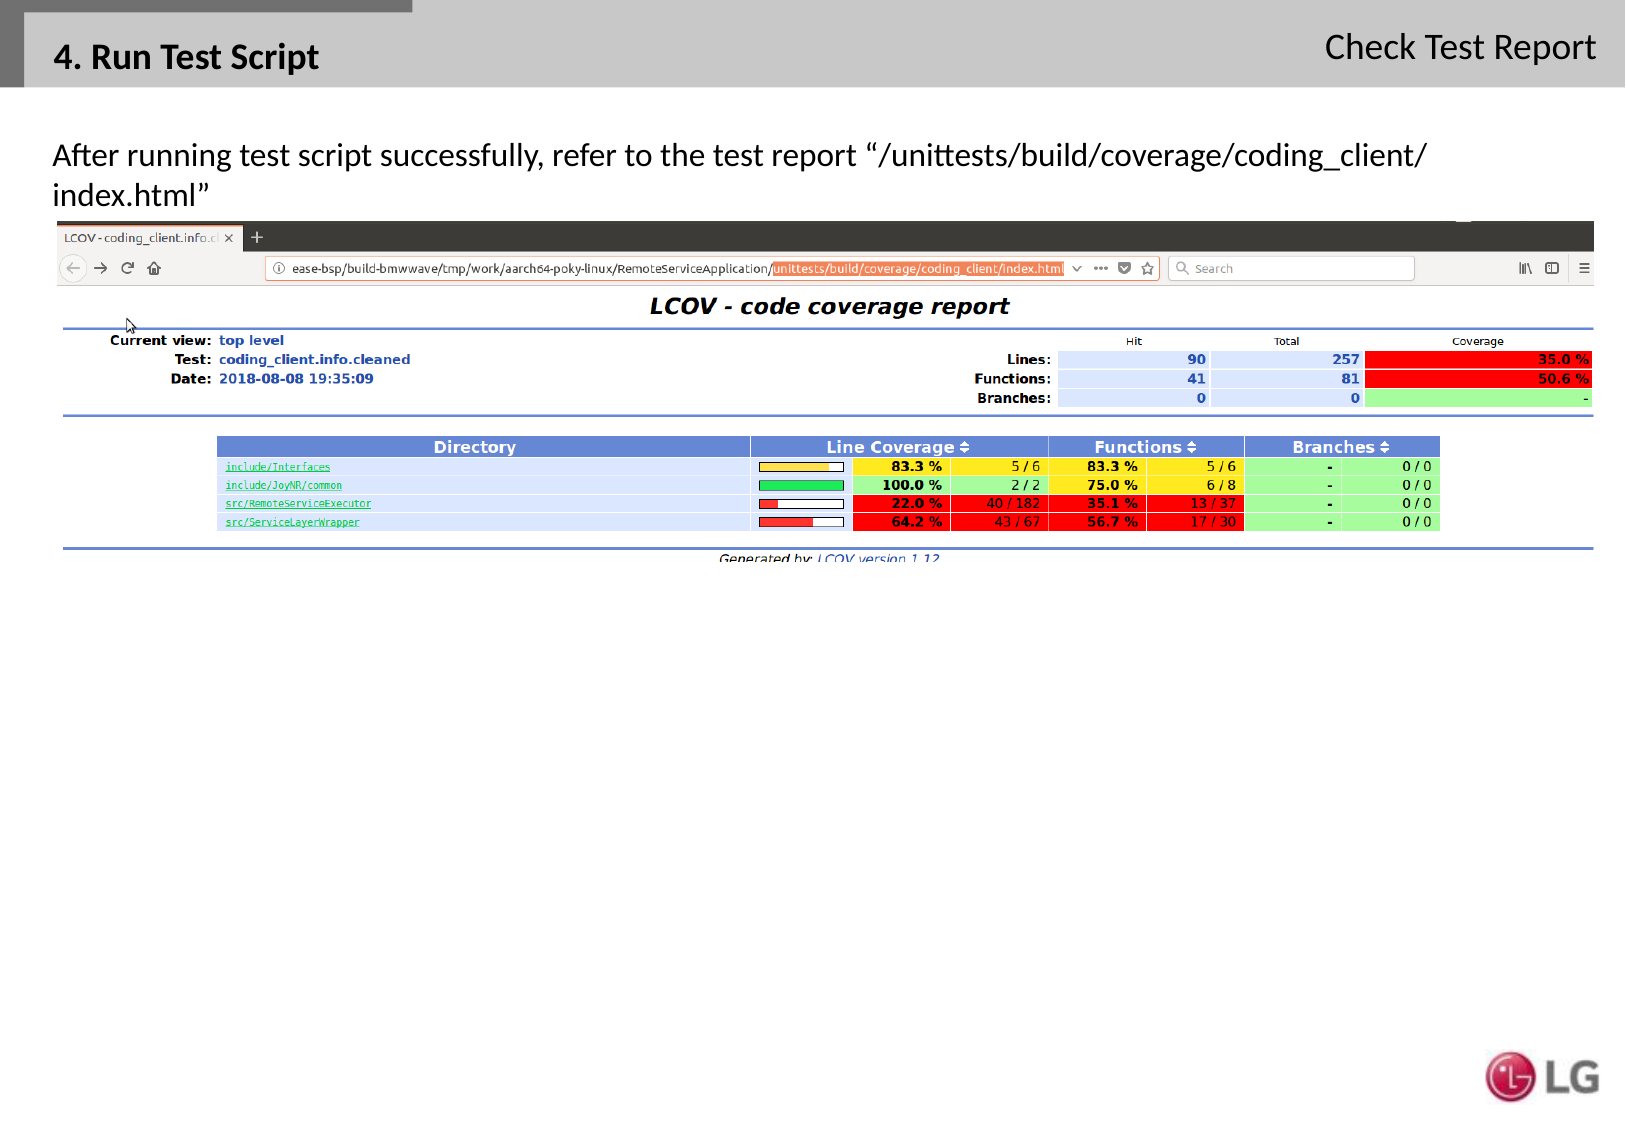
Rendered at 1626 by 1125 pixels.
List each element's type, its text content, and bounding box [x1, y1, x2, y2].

text_box 4. Run Test Script [38, 24, 336, 85]
text_box Check Test Report [1310, 14, 1613, 75]
picture [1485, 1049, 1602, 1105]
text_box After running test script successfully, refer to the test report “/unittests/build/coverage/coding_client/index.html” [37, 125, 1594, 260]
picture [57, 221, 1594, 562]
